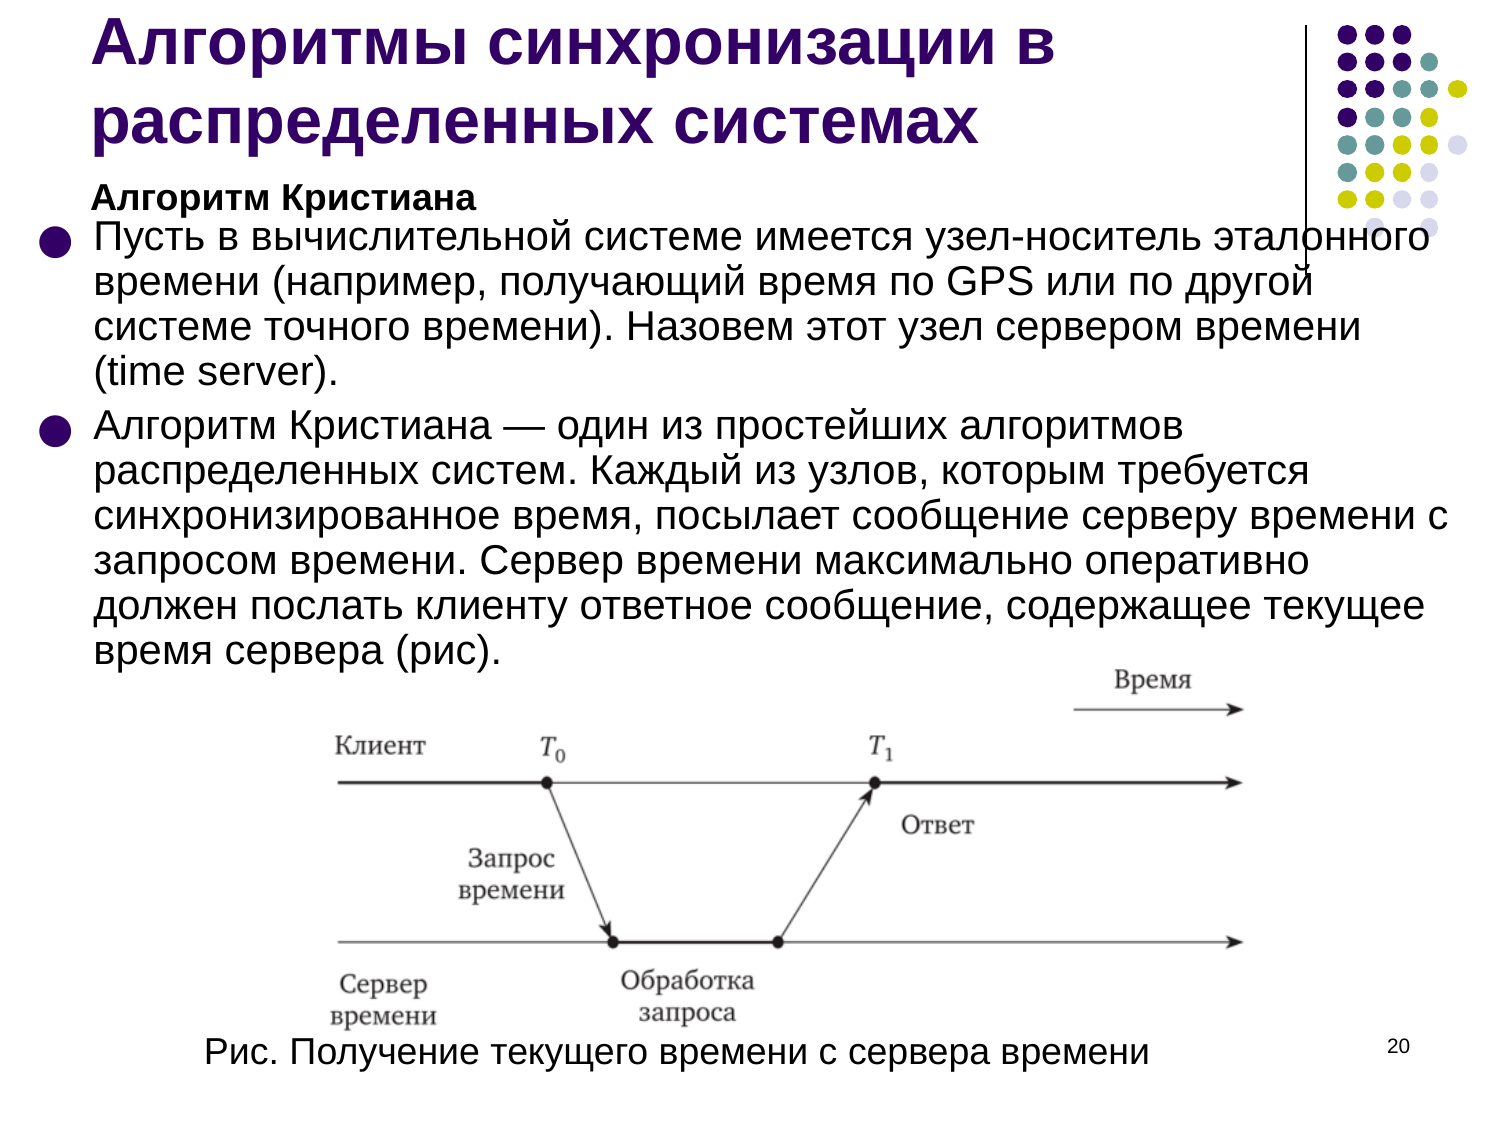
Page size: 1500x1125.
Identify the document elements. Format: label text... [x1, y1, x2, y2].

list Пусть в вычислительной системе имеется узел-носитель эталонного времени (например, получающий время по GPS или по другой системе точного времени). Назовем этот узел сервером времени (time server). Алгоритм Кристиана — один из простейших алгоритмов распределенных систем. Каждый из узлов, которым требуется синхронизированное время, посылает сообщение серверу времени с запросом времени. Сервер времени максимально оперативно должен послать клиенту ответное сообщение, содержащее текущее время сервера (рис). [22, 207, 1478, 632]
title Алгоритмы синхронизации в распределенных системах [75, 36, 1313, 165]
text_box Рис. Получение текущего времени с сервера времени [188, 1025, 1199, 1125]
text_box Алгоритм Кристиана [75, 170, 497, 227]
picture [320, 657, 1253, 1036]
text_box [725, 537, 775, 588]
text_box ‹#› [1199, 1024, 1425, 1100]
